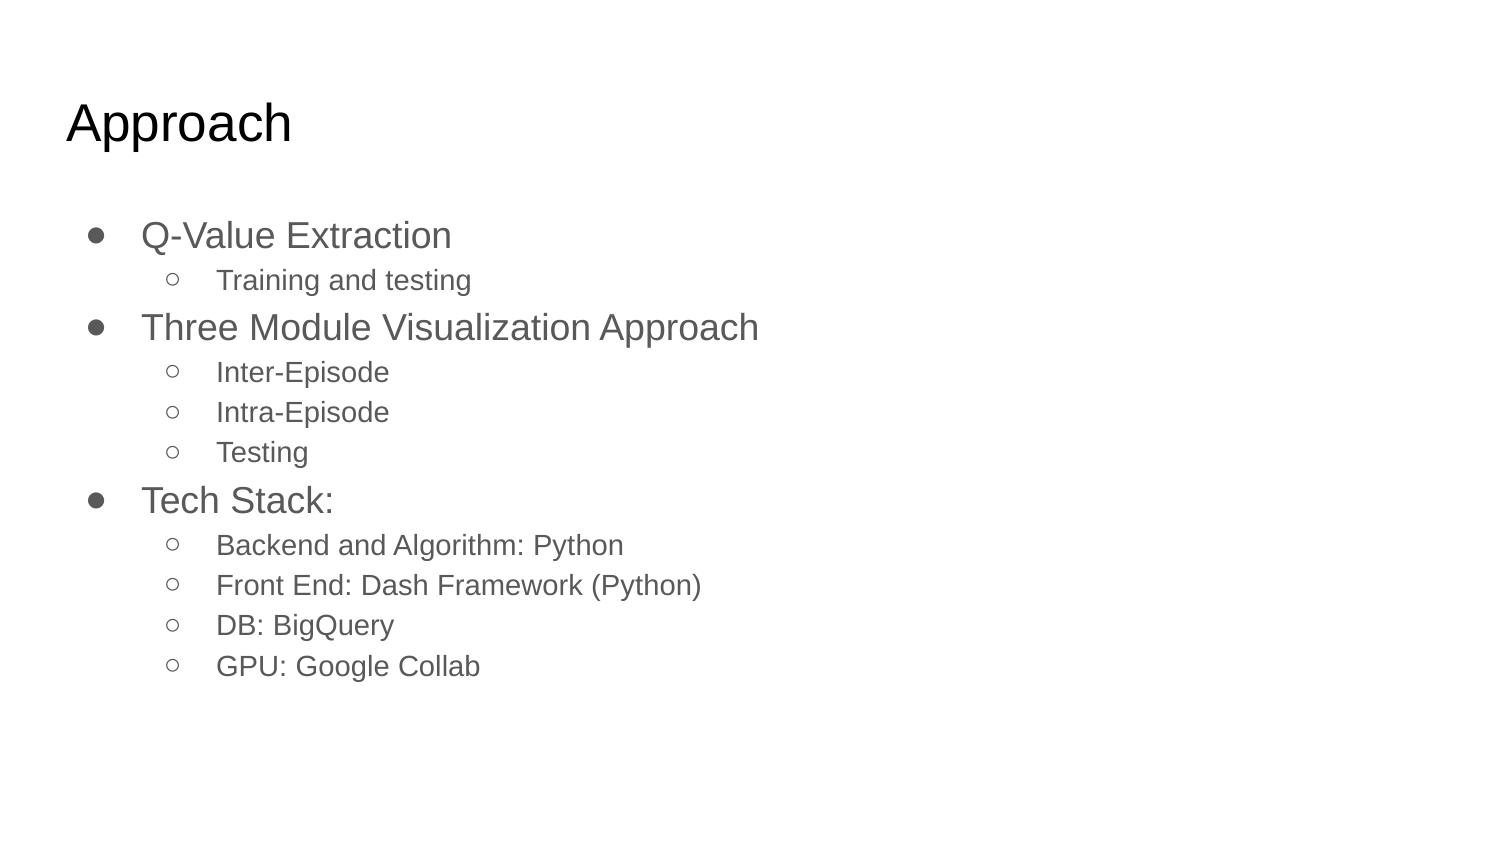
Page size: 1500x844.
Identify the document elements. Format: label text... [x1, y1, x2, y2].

title Approach [51, 72, 1449, 167]
list Q-Value Extraction Training and testing Three Module Visualization Approach Inter-Episode Intra-Episode Testing Tech Stack: Backend and Algorithm: Python Front End: Dash Framework (Python) DB: BigQuery GPU: Google Collab [51, 189, 1449, 750]
